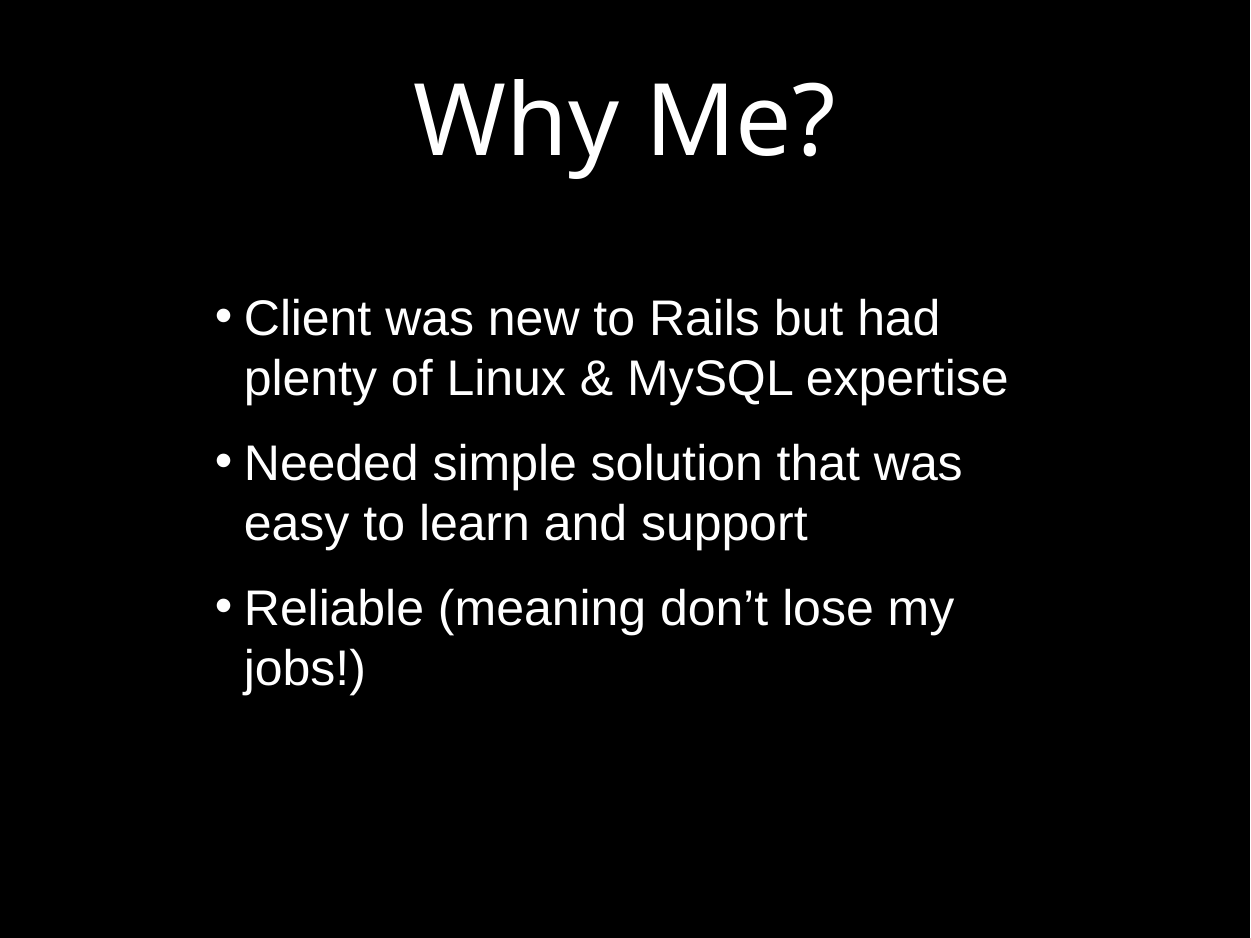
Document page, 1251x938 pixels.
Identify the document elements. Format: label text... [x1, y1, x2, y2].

list Client was new to Rails but had plenty of Linux & MySQL expertise Needed simple solution that was easy to learn and support Reliable (meaning don’t lose my jobs!) [202, 278, 1047, 851]
title Why Me? [62, 37, 1188, 194]
